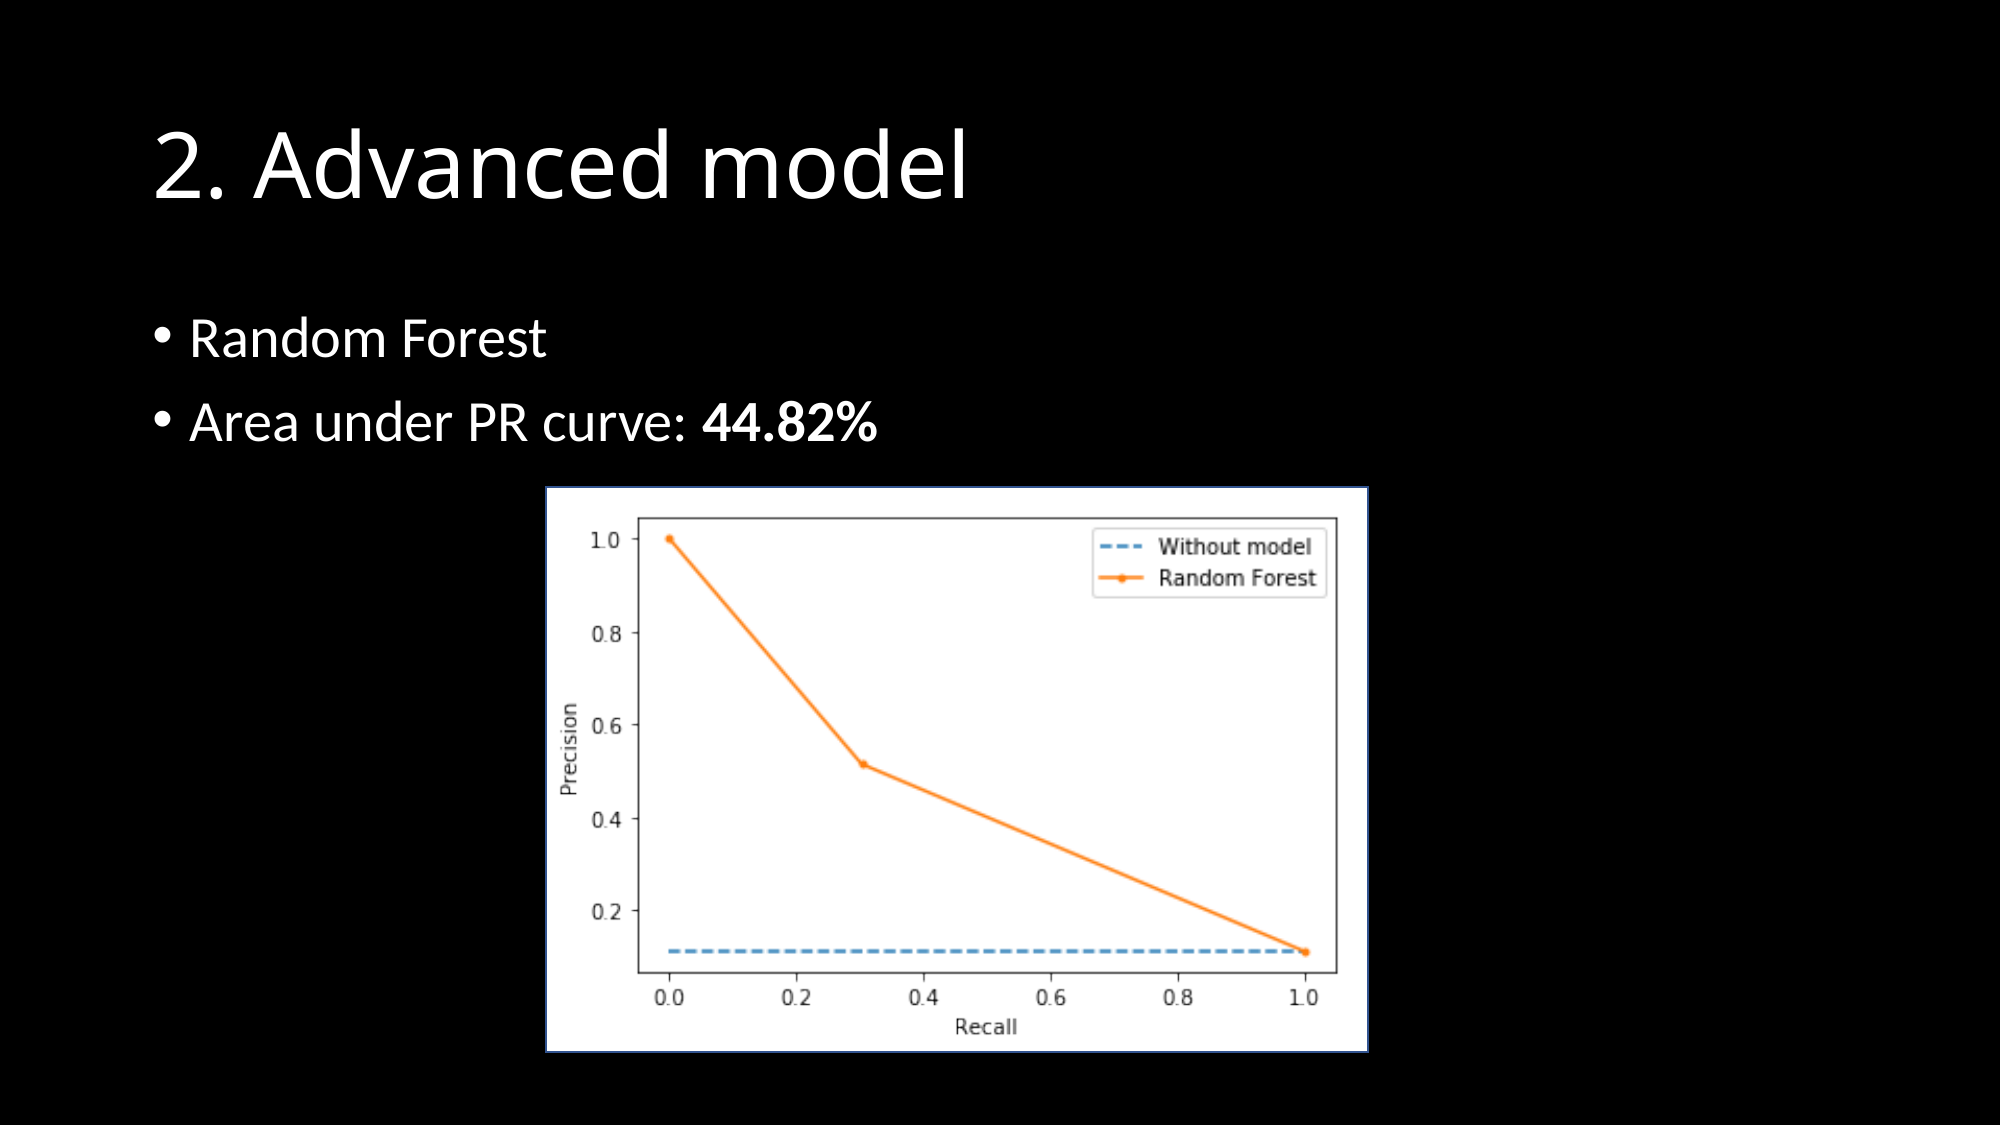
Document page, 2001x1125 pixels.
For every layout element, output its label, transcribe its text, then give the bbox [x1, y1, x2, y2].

list Random Forest Area under PR curve: 44.82% [137, 299, 1863, 1014]
text_box [545, 486, 1369, 1053]
picture [546, 505, 1351, 1052]
title 2. Advanced model [137, 59, 1863, 278]
